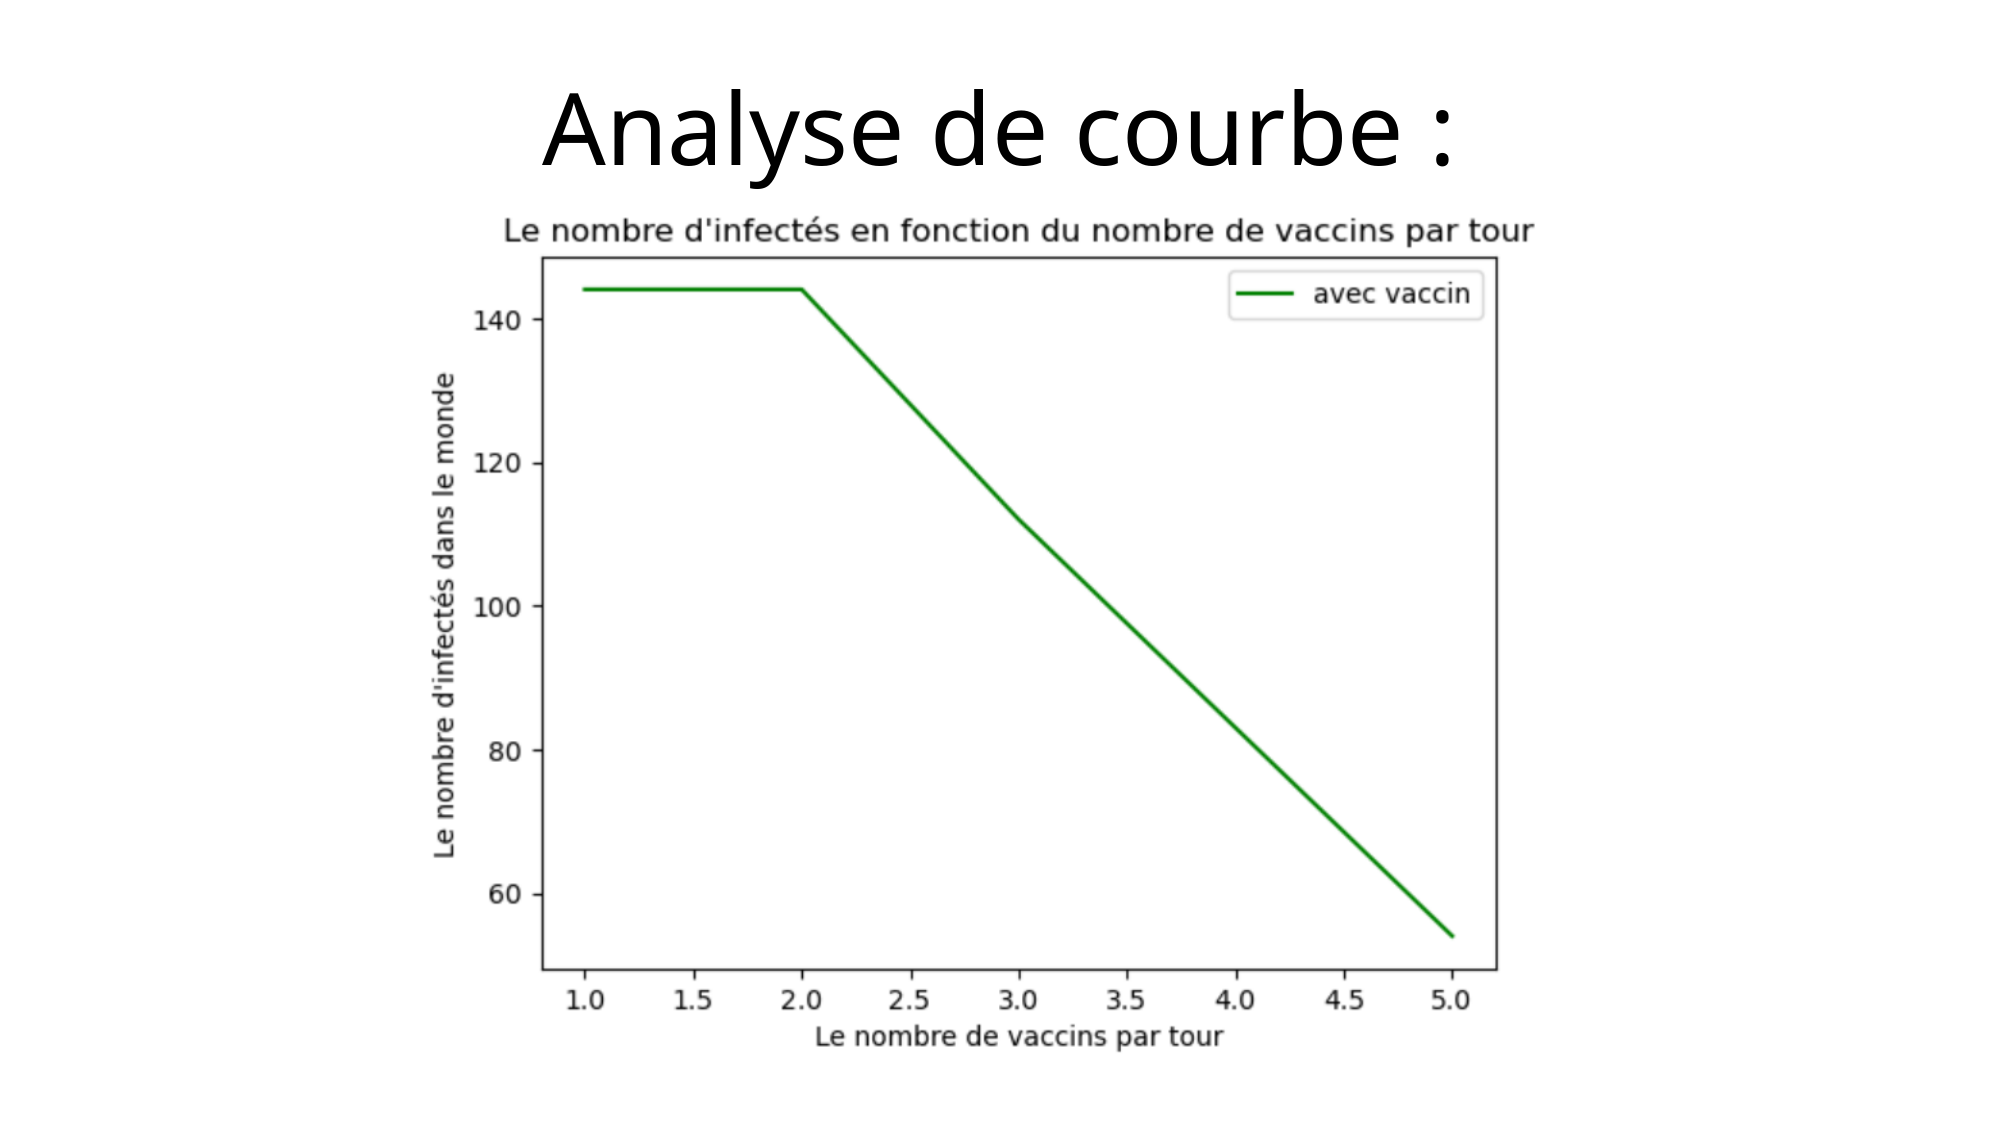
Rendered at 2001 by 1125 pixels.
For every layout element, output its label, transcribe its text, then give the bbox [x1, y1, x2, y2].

picture [420, 214, 1586, 1071]
title Analyse de courbe : [137, 24, 1863, 242]
